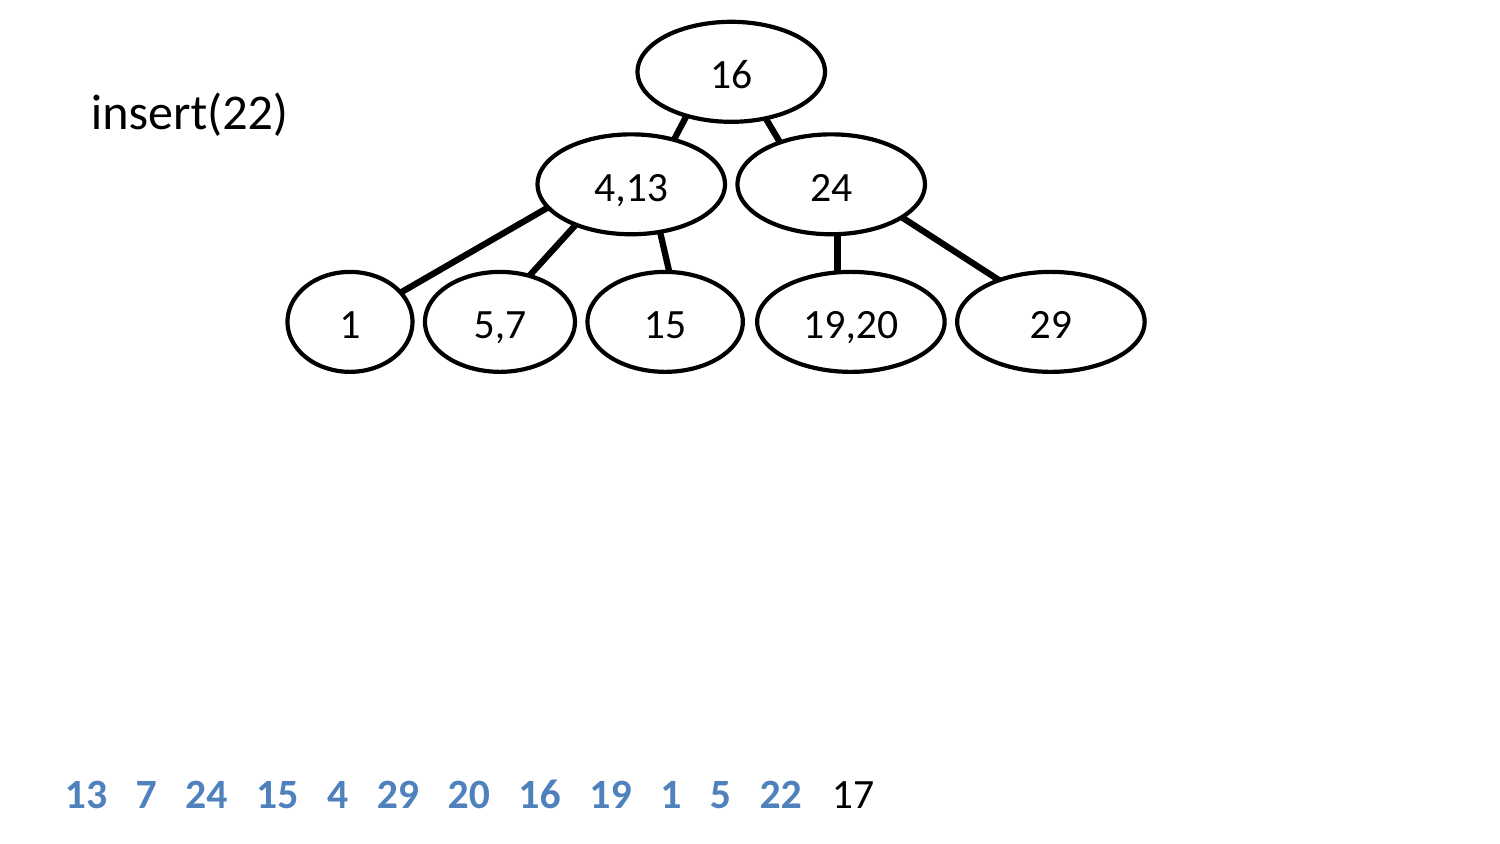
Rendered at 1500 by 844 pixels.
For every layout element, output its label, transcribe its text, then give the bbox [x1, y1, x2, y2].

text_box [349, 191, 482, 323]
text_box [762, 112, 798, 173]
text_box 1 [285, 270, 414, 374]
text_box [648, 184, 676, 298]
text_box 4,13 [535, 132, 728, 237]
text_box 5,7 [424, 331, 576, 374]
text_box 19,20 [755, 269, 947, 374]
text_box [662, 109, 691, 162]
text_box 29 [955, 269, 1147, 374]
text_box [850, 184, 1026, 298]
text_box 24 [735, 132, 927, 237]
text_box 16 [635, 19, 828, 124]
text_box insert(22) [76, 71, 304, 147]
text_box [487, 184, 613, 322]
text_box 13 7 24 15 4 29 20 16 19 1 5 22 17 [50, 759, 1425, 825]
text_box 15 [586, 270, 745, 374]
